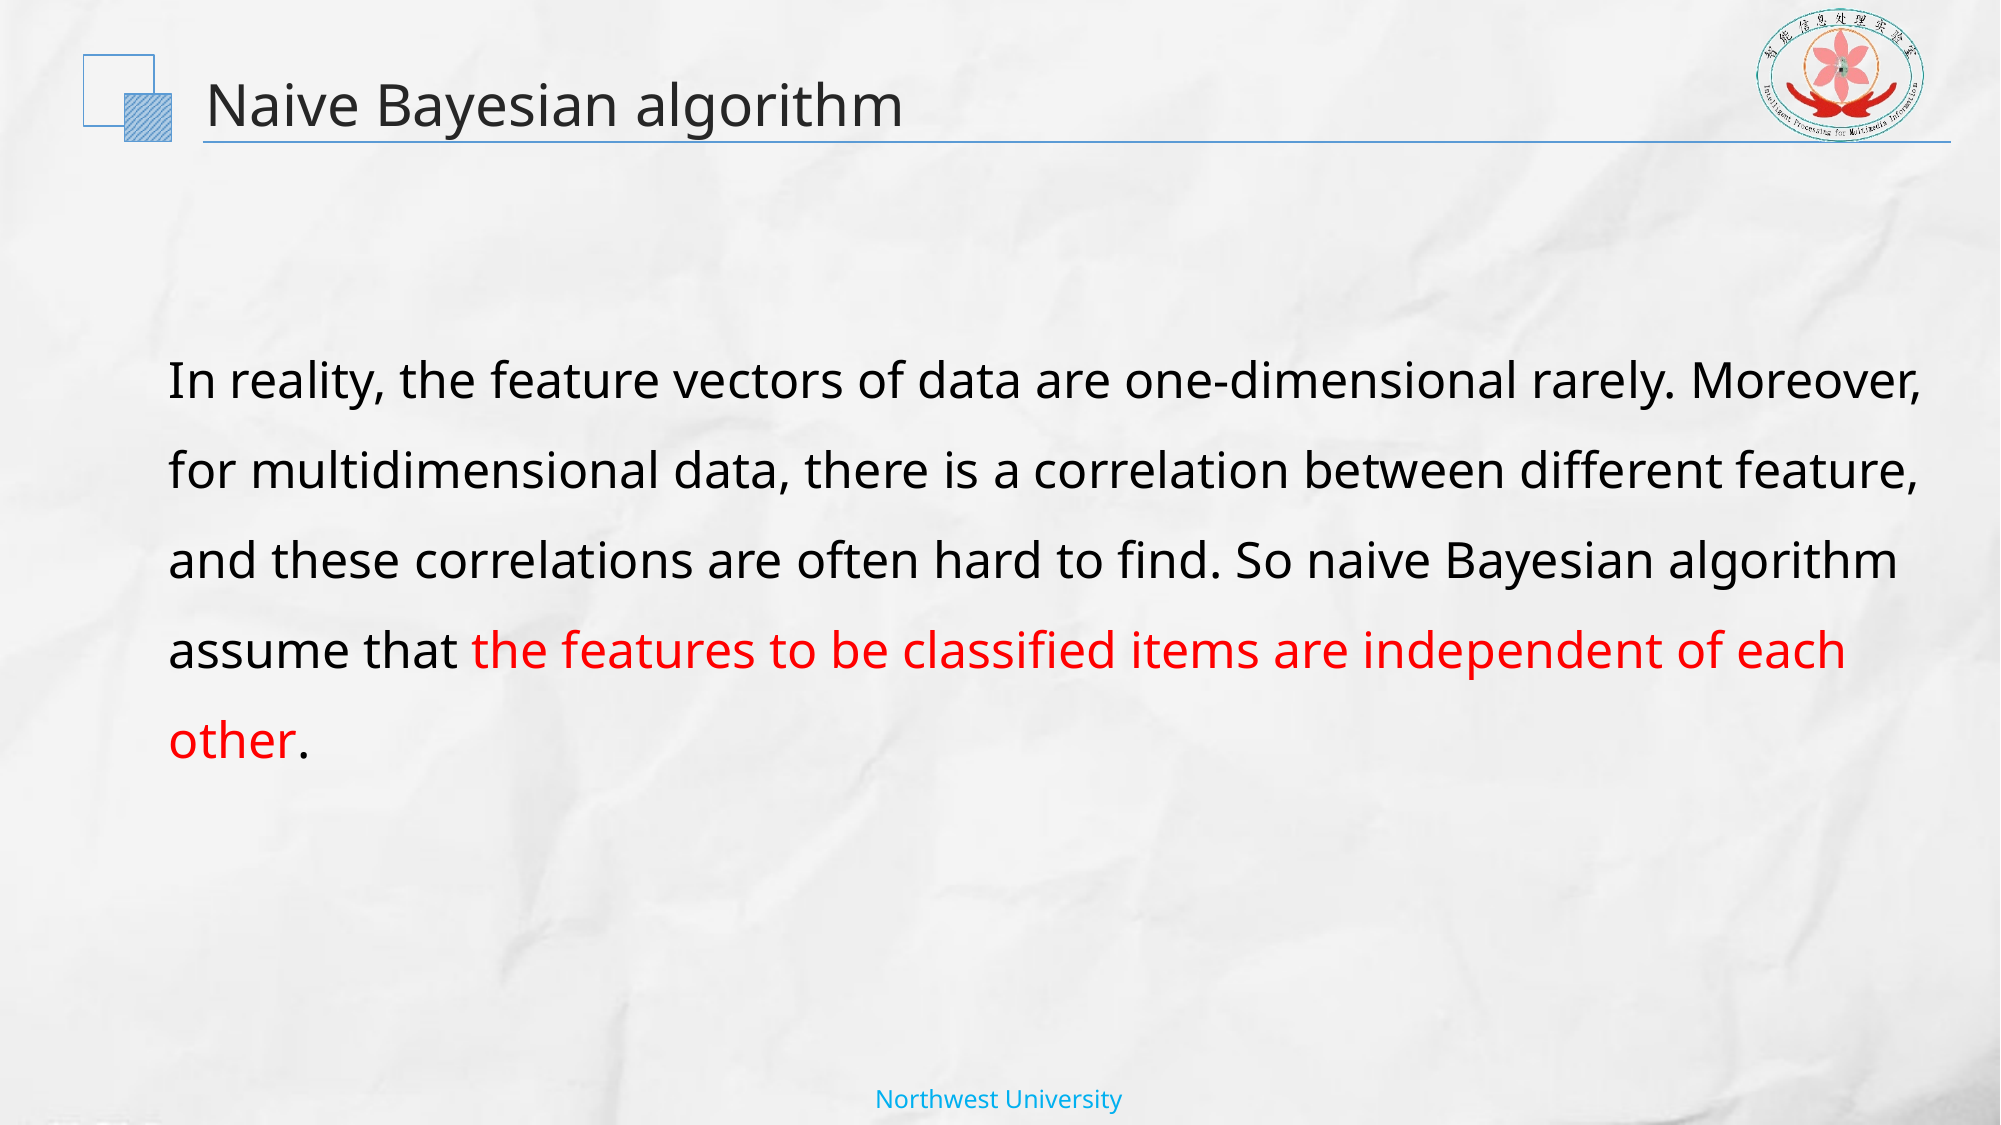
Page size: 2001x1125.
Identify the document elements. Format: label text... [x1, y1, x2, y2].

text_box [83, 55, 1951, 147]
text_box In reality, the feature vectors of data are one-dimensional rarely. Moreover, for multidimensional data, there is a correlation between different feature, and these correlations are often hard to find. So naive Bayesian algorithm assume that the features to be classified items are independent of each other. [154, 311, 1942, 777]
picture [0, 0, 2000, 1125]
text_box Northwest University [489, 1060, 1508, 1121]
